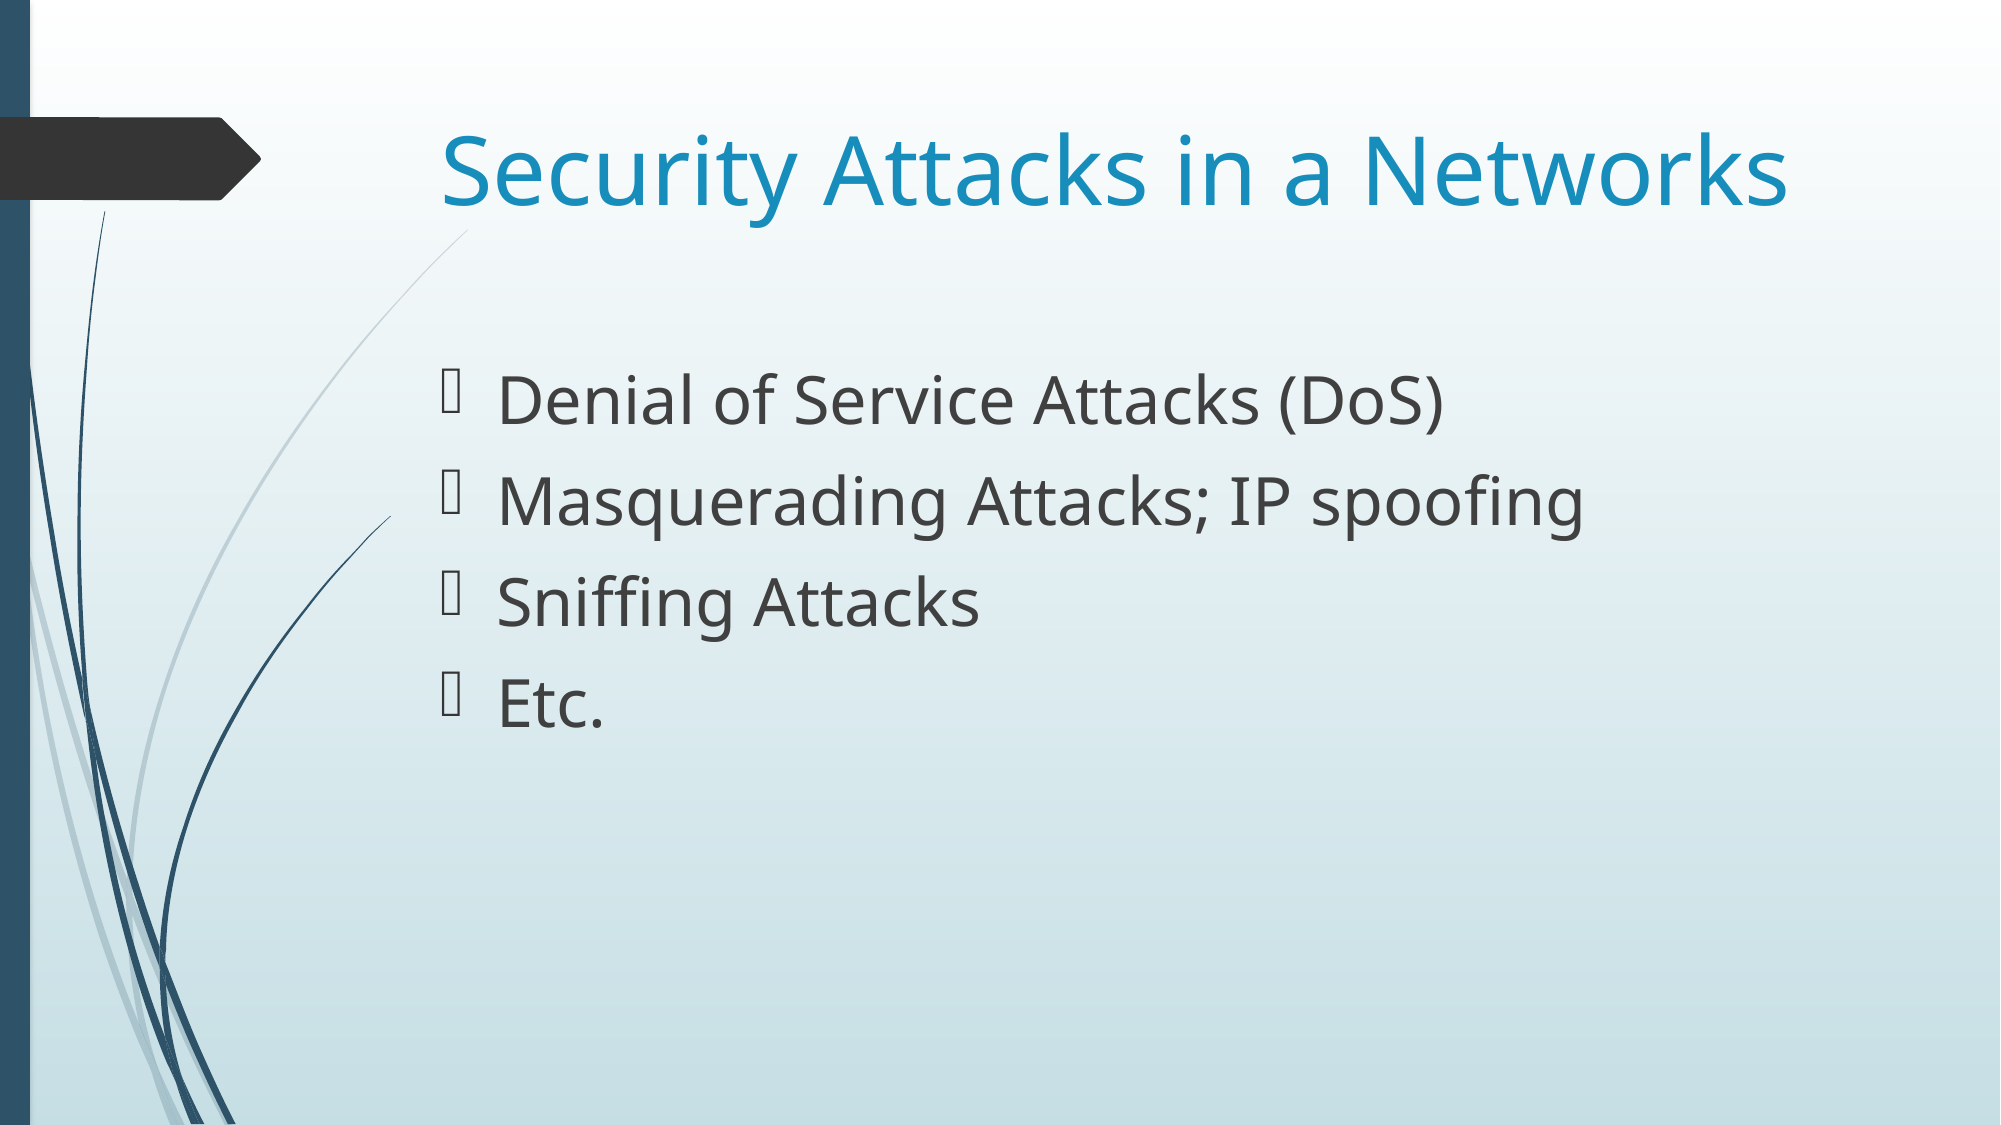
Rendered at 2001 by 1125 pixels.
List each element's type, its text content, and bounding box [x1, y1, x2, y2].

title Security Attacks in a Networks [425, 102, 1888, 313]
list Denial of Service Attacks (DoS) Masquerading Attacks; IP spoofing Sniffing Attacks Etc. [424, 350, 1888, 970]
